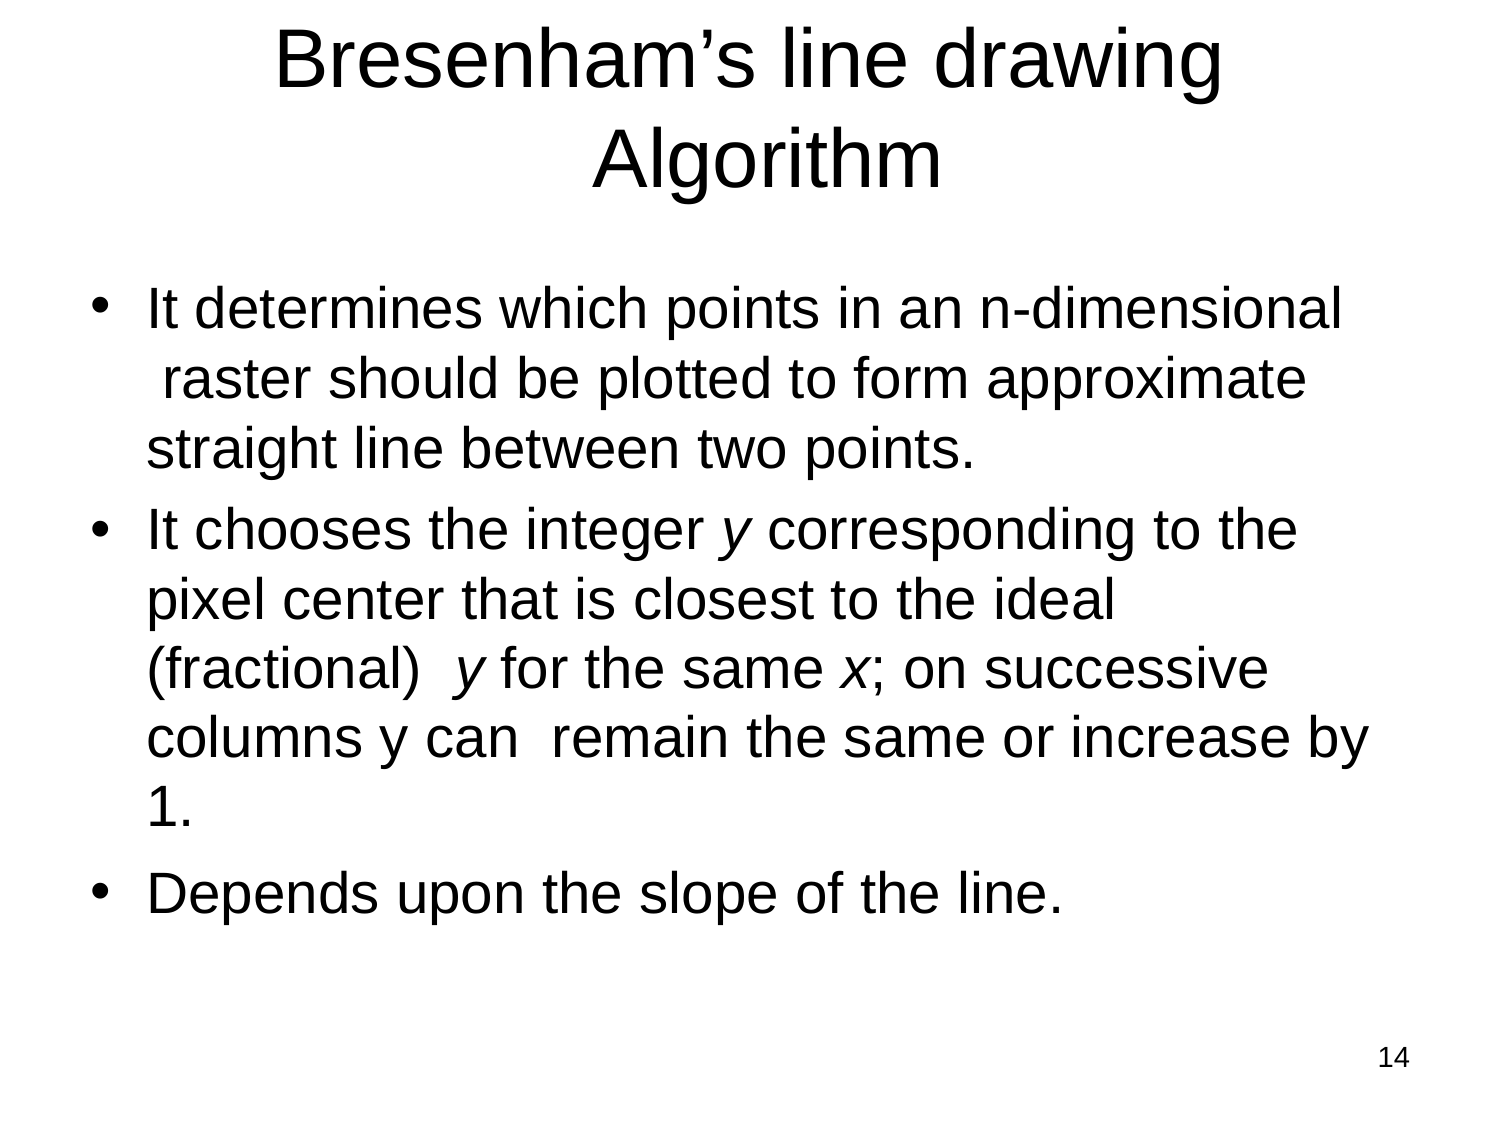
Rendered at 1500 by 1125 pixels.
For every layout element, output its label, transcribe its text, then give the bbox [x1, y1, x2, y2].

text_box It determines which points in an n-dimensional raster should be plotted to form approximate straight line between two points. It chooses the integer y corresponding to the pixel center that is closest to the ideal (fractional) y for the same x; on successive columns y can remain the same or increase by 1. Depends upon the slope of the line. [87, 267, 1410, 926]
slide_number ‹#› [1371, 1032, 1417, 1125]
title Bresenham’s line drawing Algorithm [271, 1, 1229, 204]
